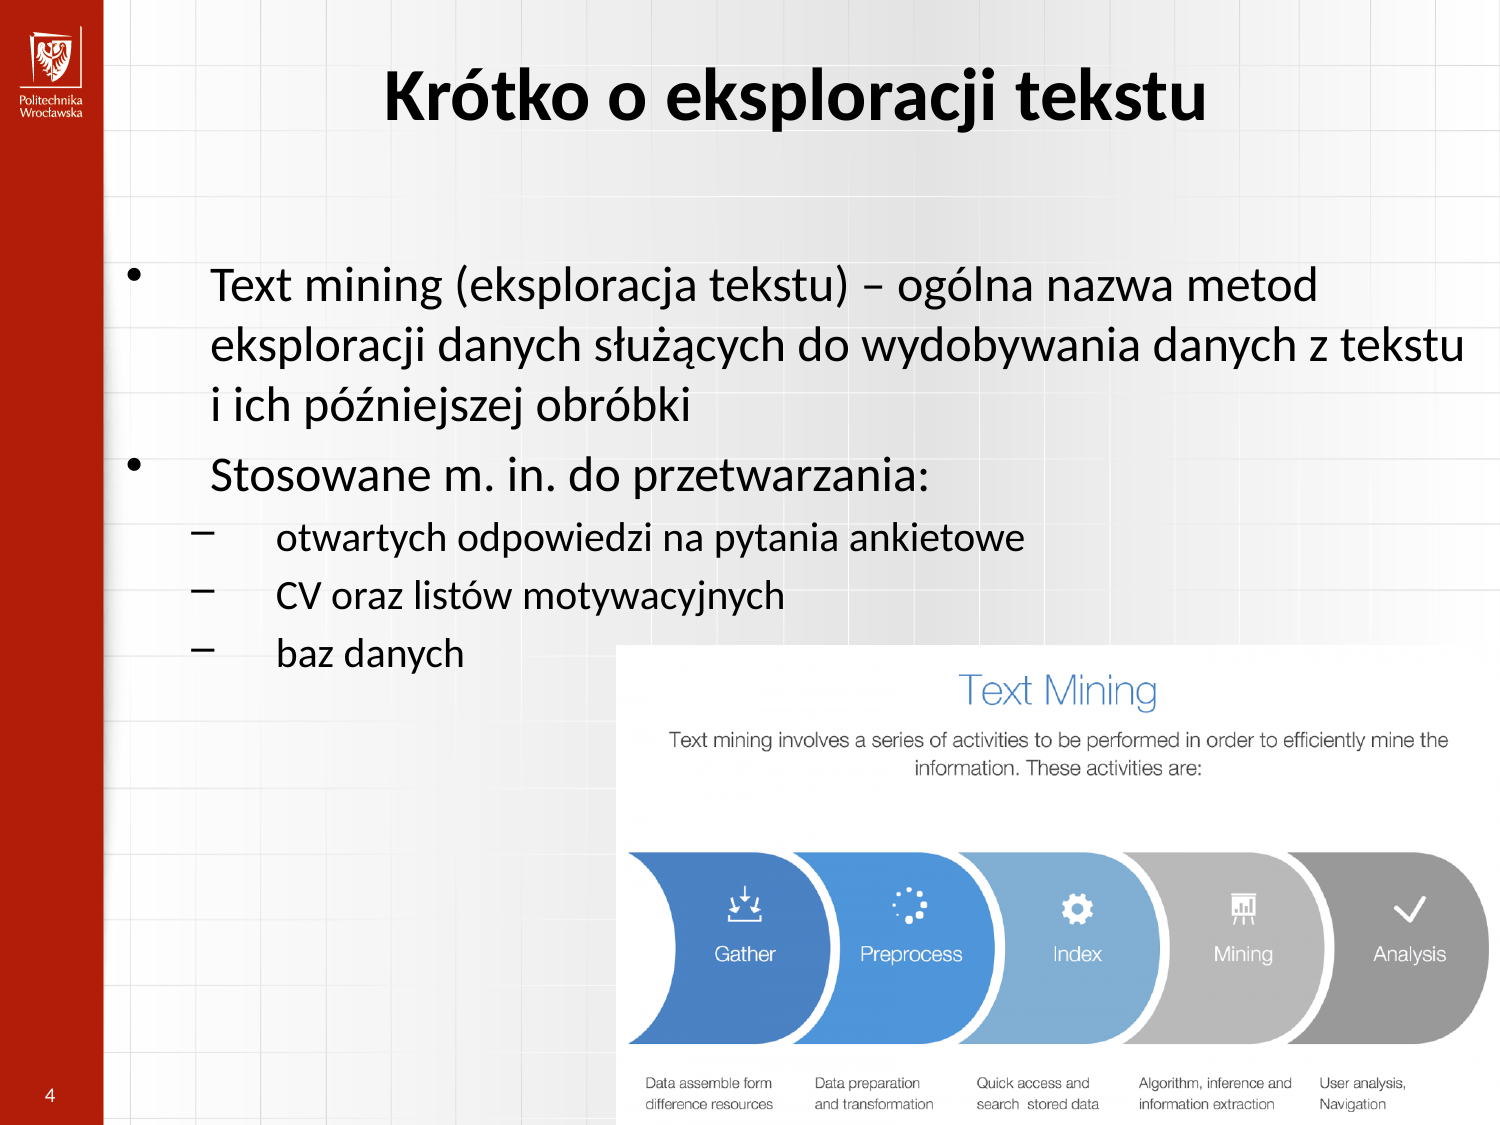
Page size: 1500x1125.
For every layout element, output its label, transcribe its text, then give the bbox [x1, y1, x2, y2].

list Krótko o eksploracji tekstu [125, 19, 1485, 161]
picture [0, 0, 1500, 1125]
list Text mining (eksploracja tekstu) – ogólna nazwa metod eksploracji danych służących do wydobywania danych z tekstu i ich późniejszej obróbki Stosowane m. in. do przetwarzania: otwartych odpowiedzi na pytania ankietowe CV oraz listów motywacyjnych baz danych [125, 243, 1485, 705]
